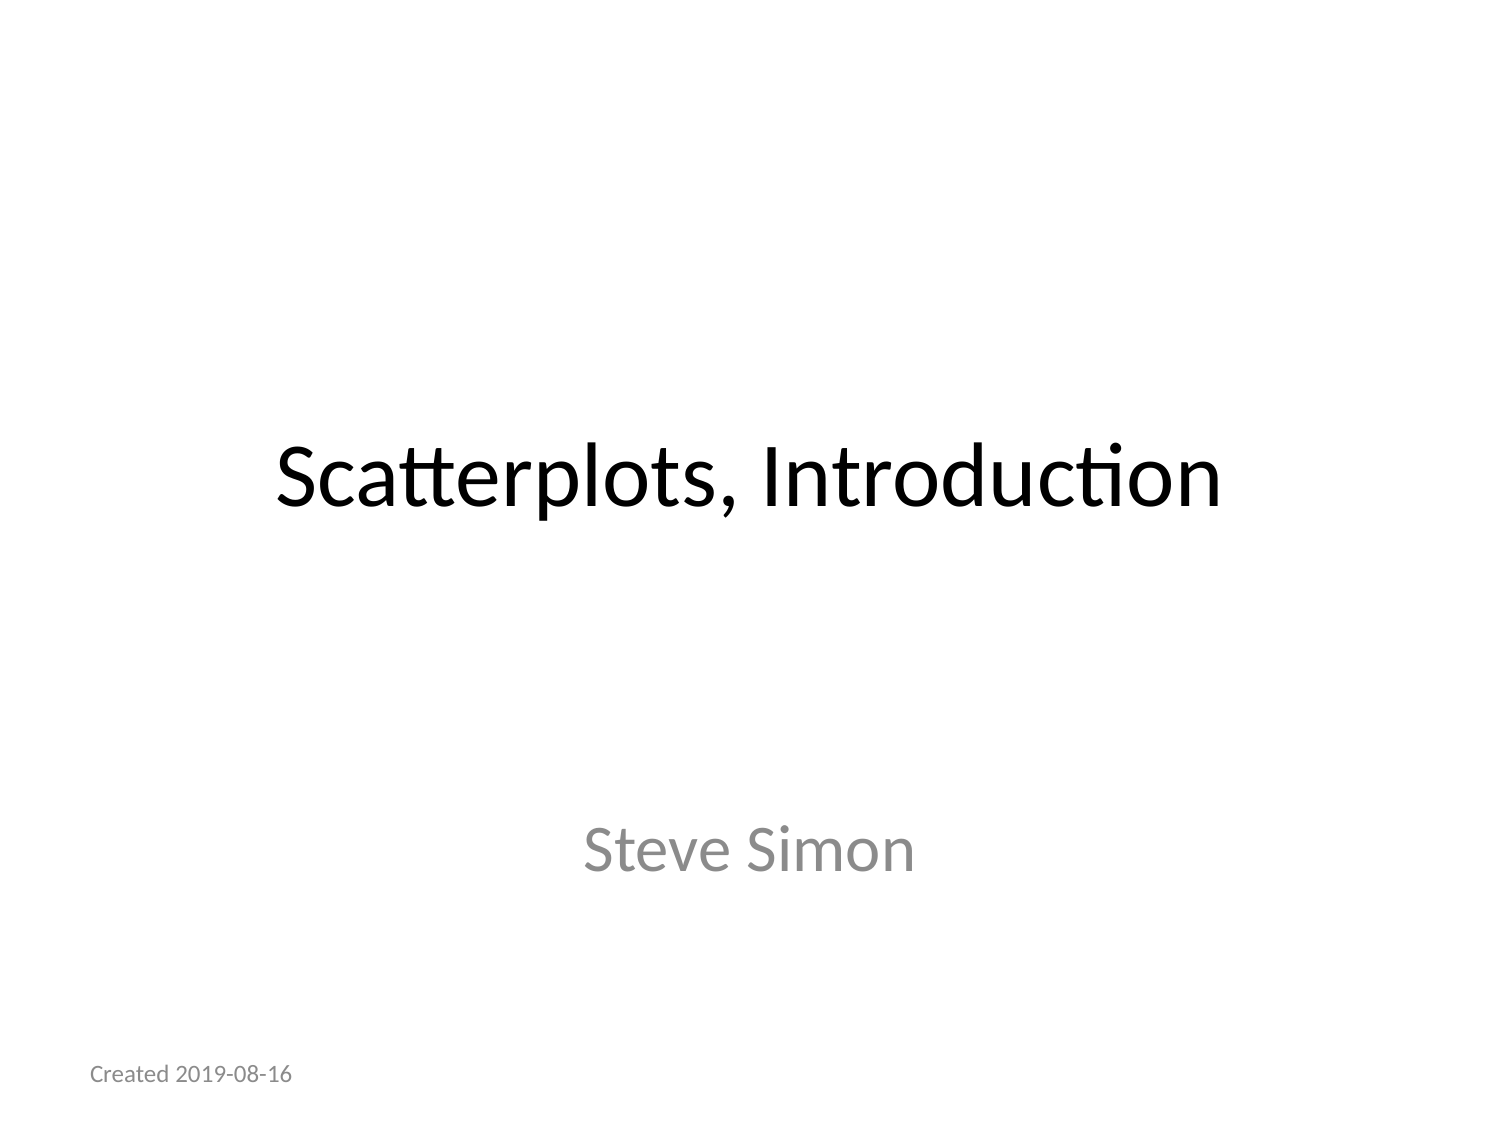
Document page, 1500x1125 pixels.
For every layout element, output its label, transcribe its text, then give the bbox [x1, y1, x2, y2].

title Scatterplots, Introduction [112, 349, 1388, 591]
subtitle Steve Simon [225, 637, 1275, 925]
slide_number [75, 1042, 425, 1103]
